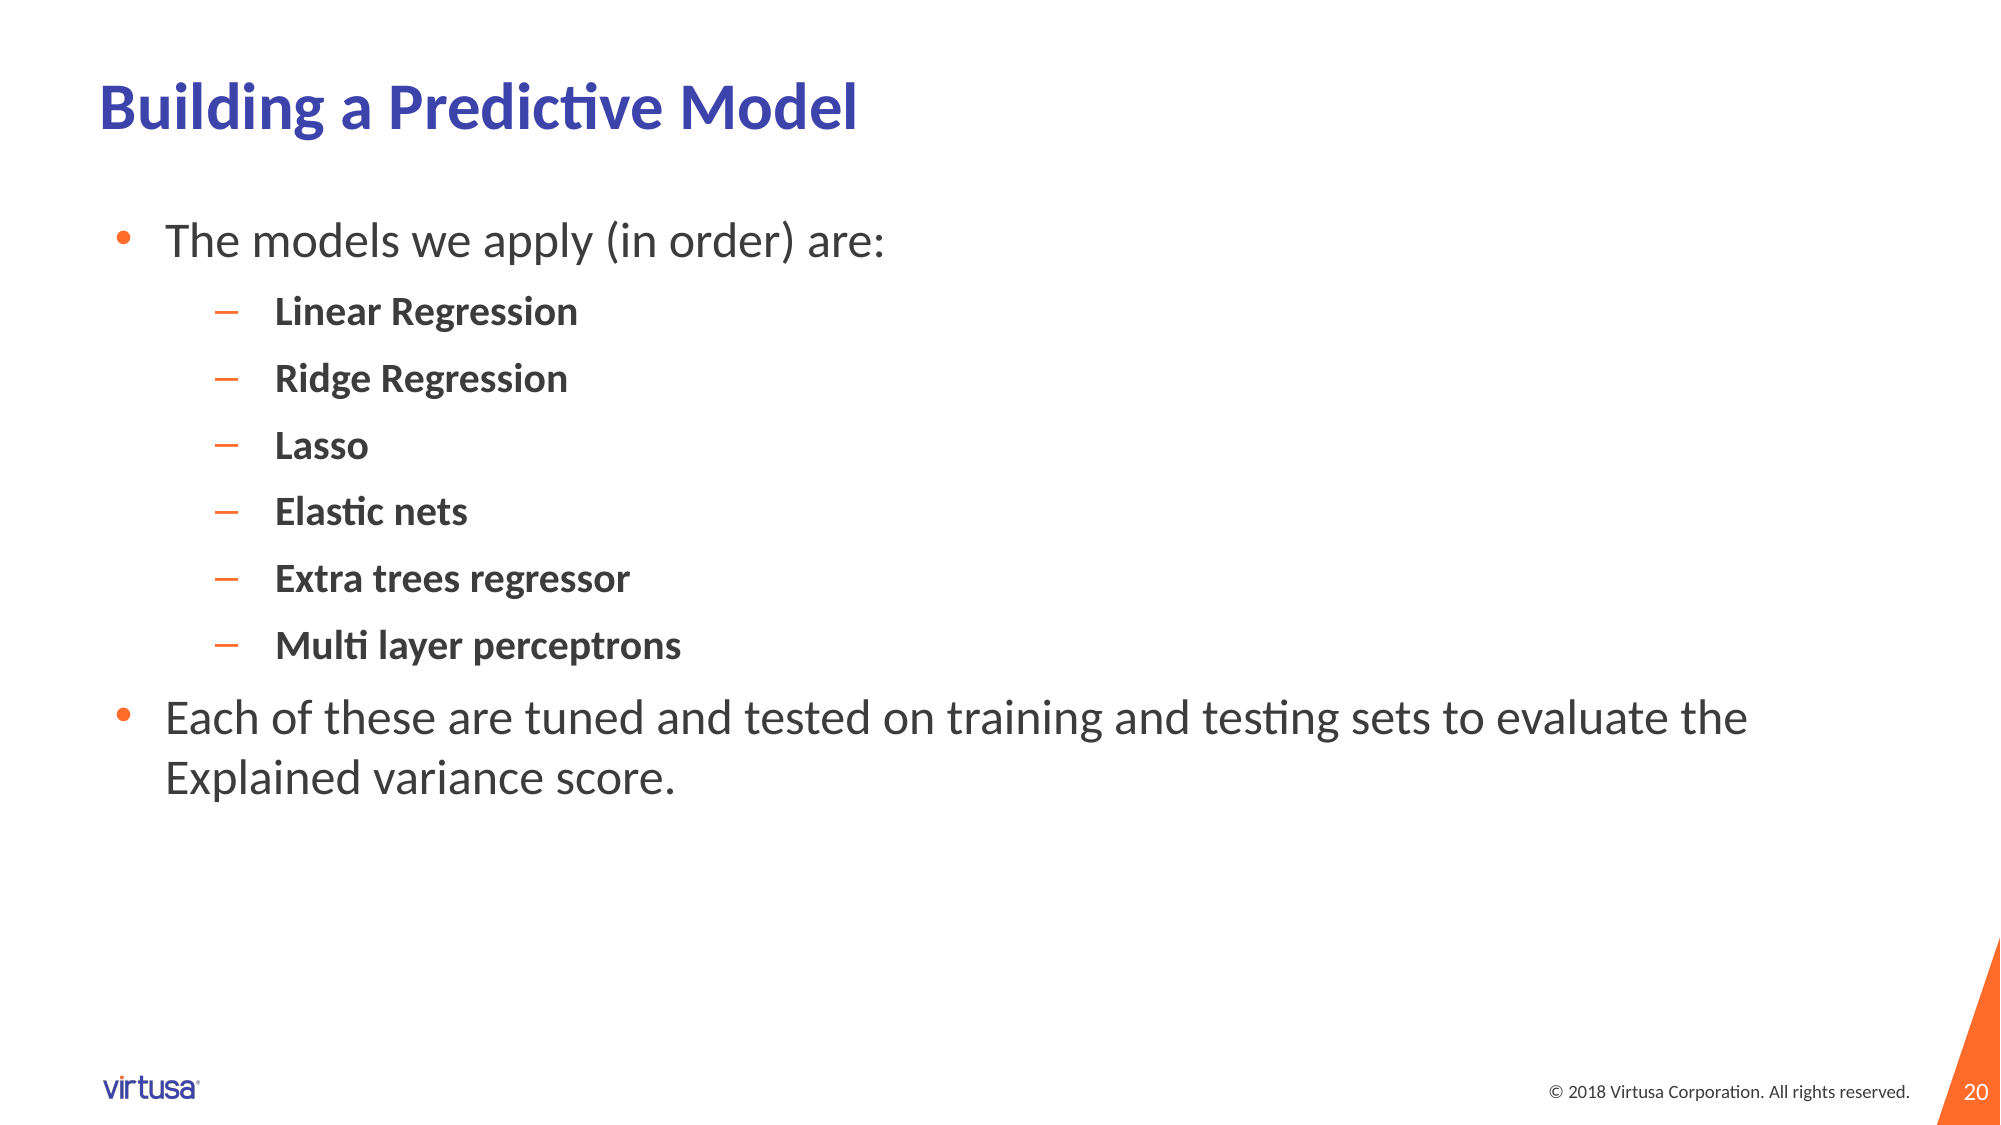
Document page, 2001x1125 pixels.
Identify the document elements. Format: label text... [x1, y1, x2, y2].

title Building a Predictive Model [100, 62, 1900, 149]
list The models we apply (in order) are: Linear Regression Ridge Regression Lasso Elastic nets Extra trees regressor Multi layer perceptrons Each of these are tuned and tested on training and testing sets to evaluate the Explained variance score. [99, 200, 1900, 943]
picture [103, 1075, 200, 1099]
